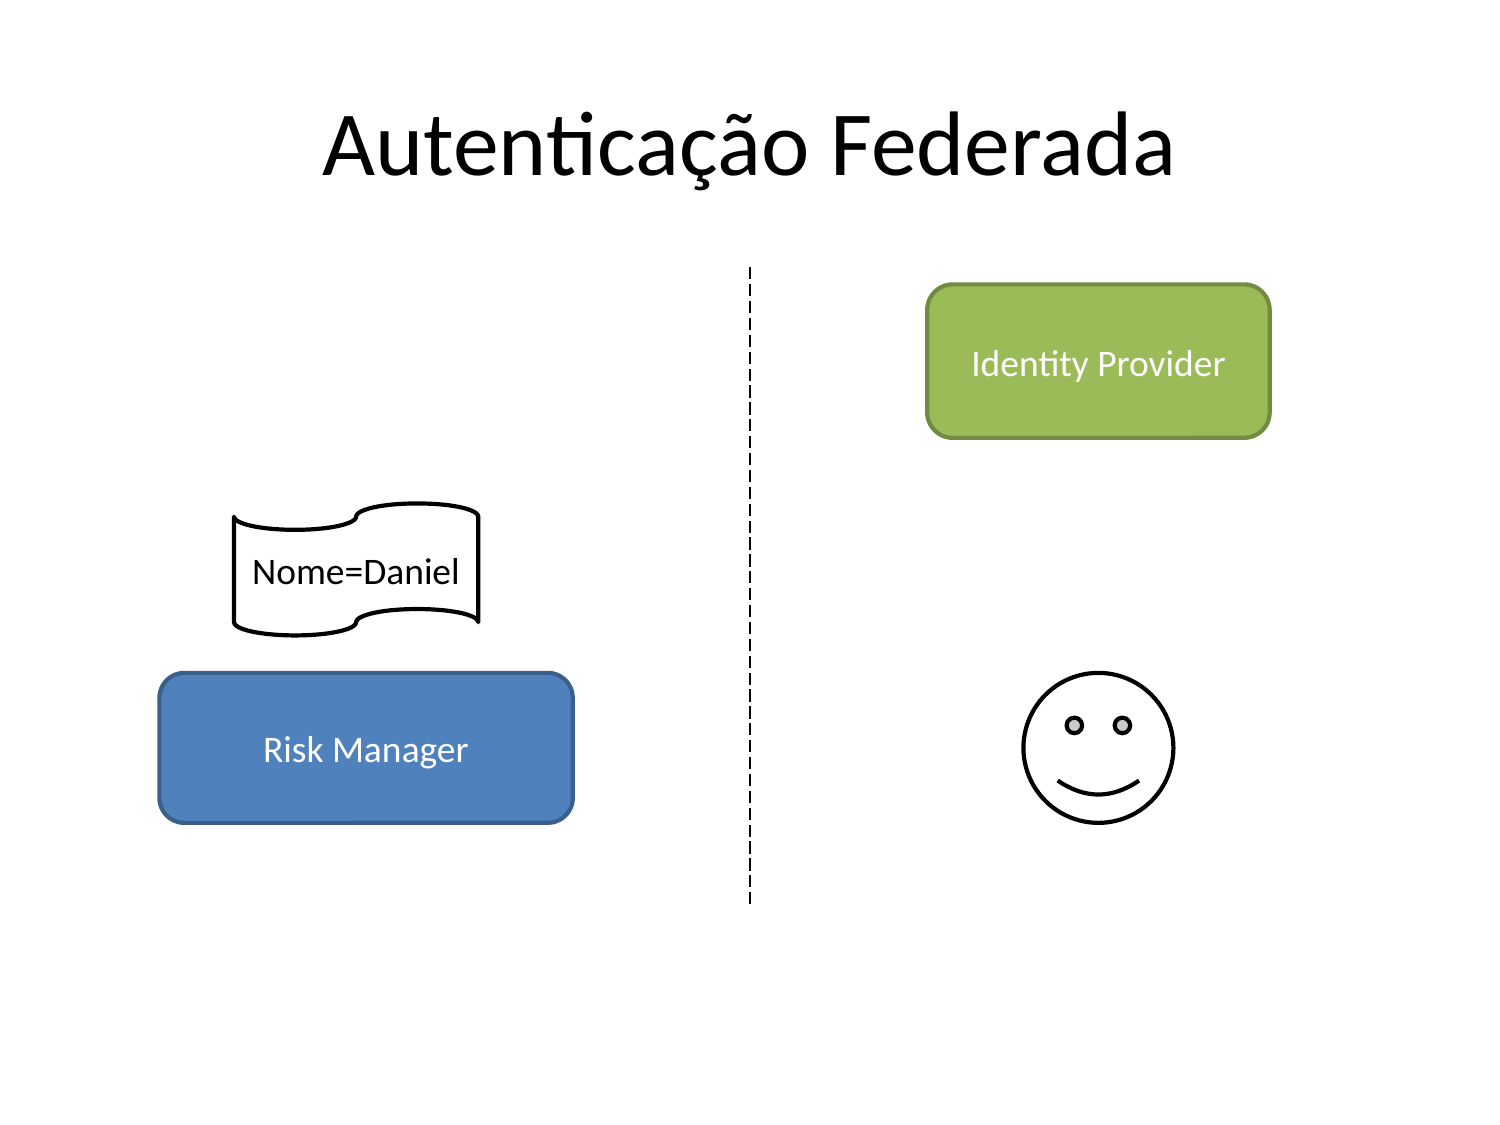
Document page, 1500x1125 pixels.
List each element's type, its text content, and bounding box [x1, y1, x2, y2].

text_box [1021, 670, 1176, 825]
text_box Identity Provider [925, 282, 1272, 440]
text_box Risk Manager [157, 670, 575, 825]
title Autenticação Federada [75, 45, 1425, 233]
text_box Nome=Daniel [231, 501, 481, 638]
